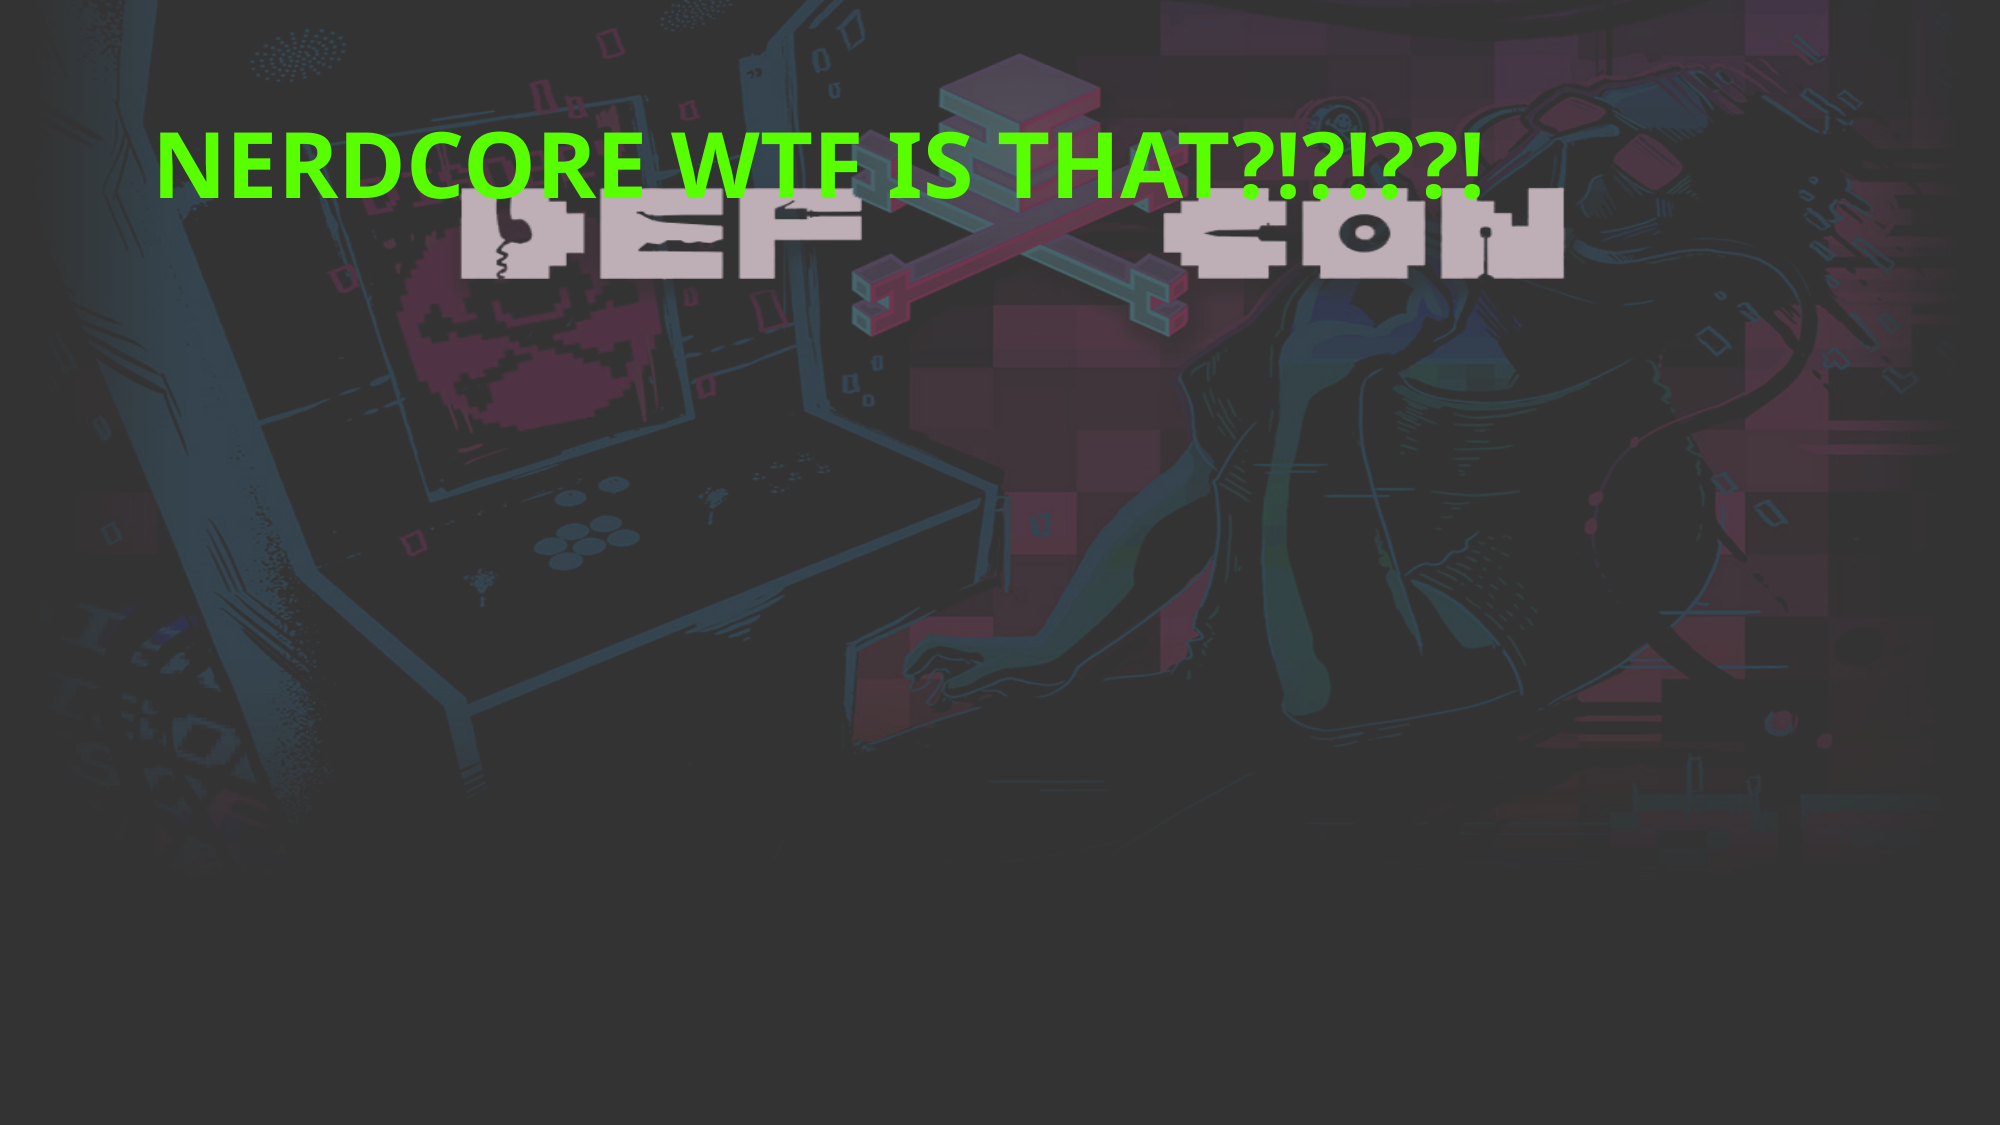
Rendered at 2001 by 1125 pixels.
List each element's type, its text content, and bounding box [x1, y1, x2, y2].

title NERDCORE WTF IS THAT?!?!??! [137, 59, 1863, 278]
